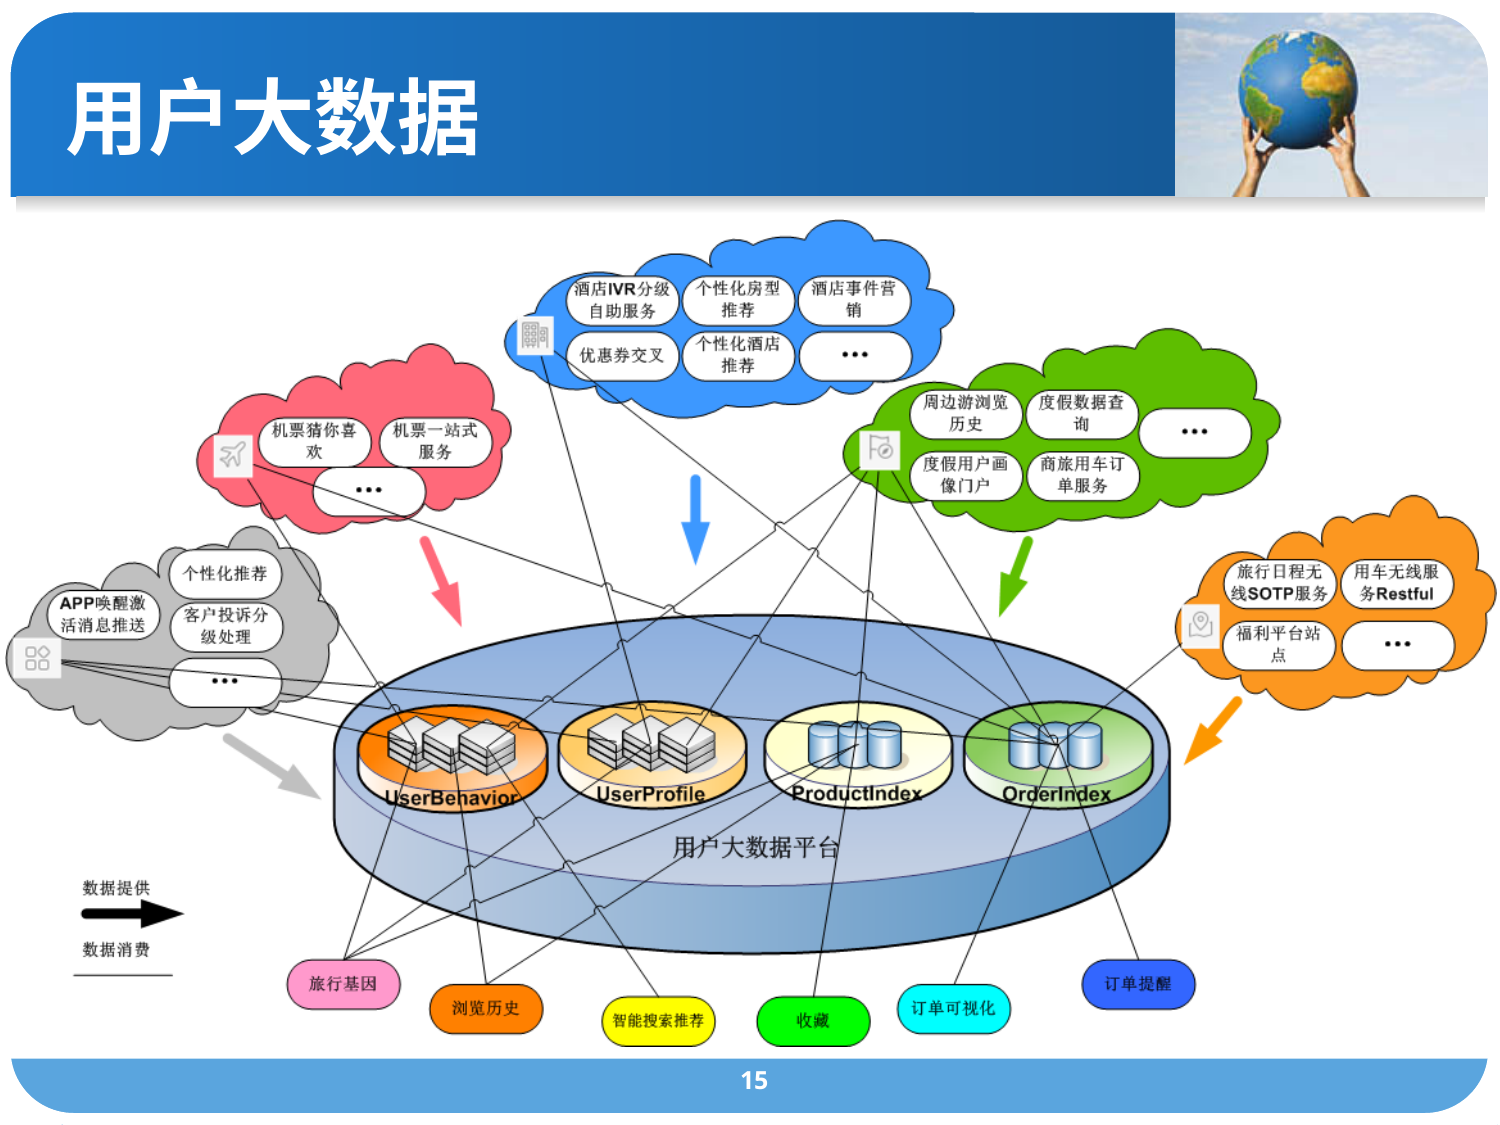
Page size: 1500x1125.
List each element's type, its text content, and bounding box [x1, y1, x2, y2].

title 用户大数据 [50, 57, 1413, 173]
slide_number 15 [679, 1057, 830, 1109]
picture [1175, 13, 1488, 197]
picture [5, 219, 1497, 1047]
